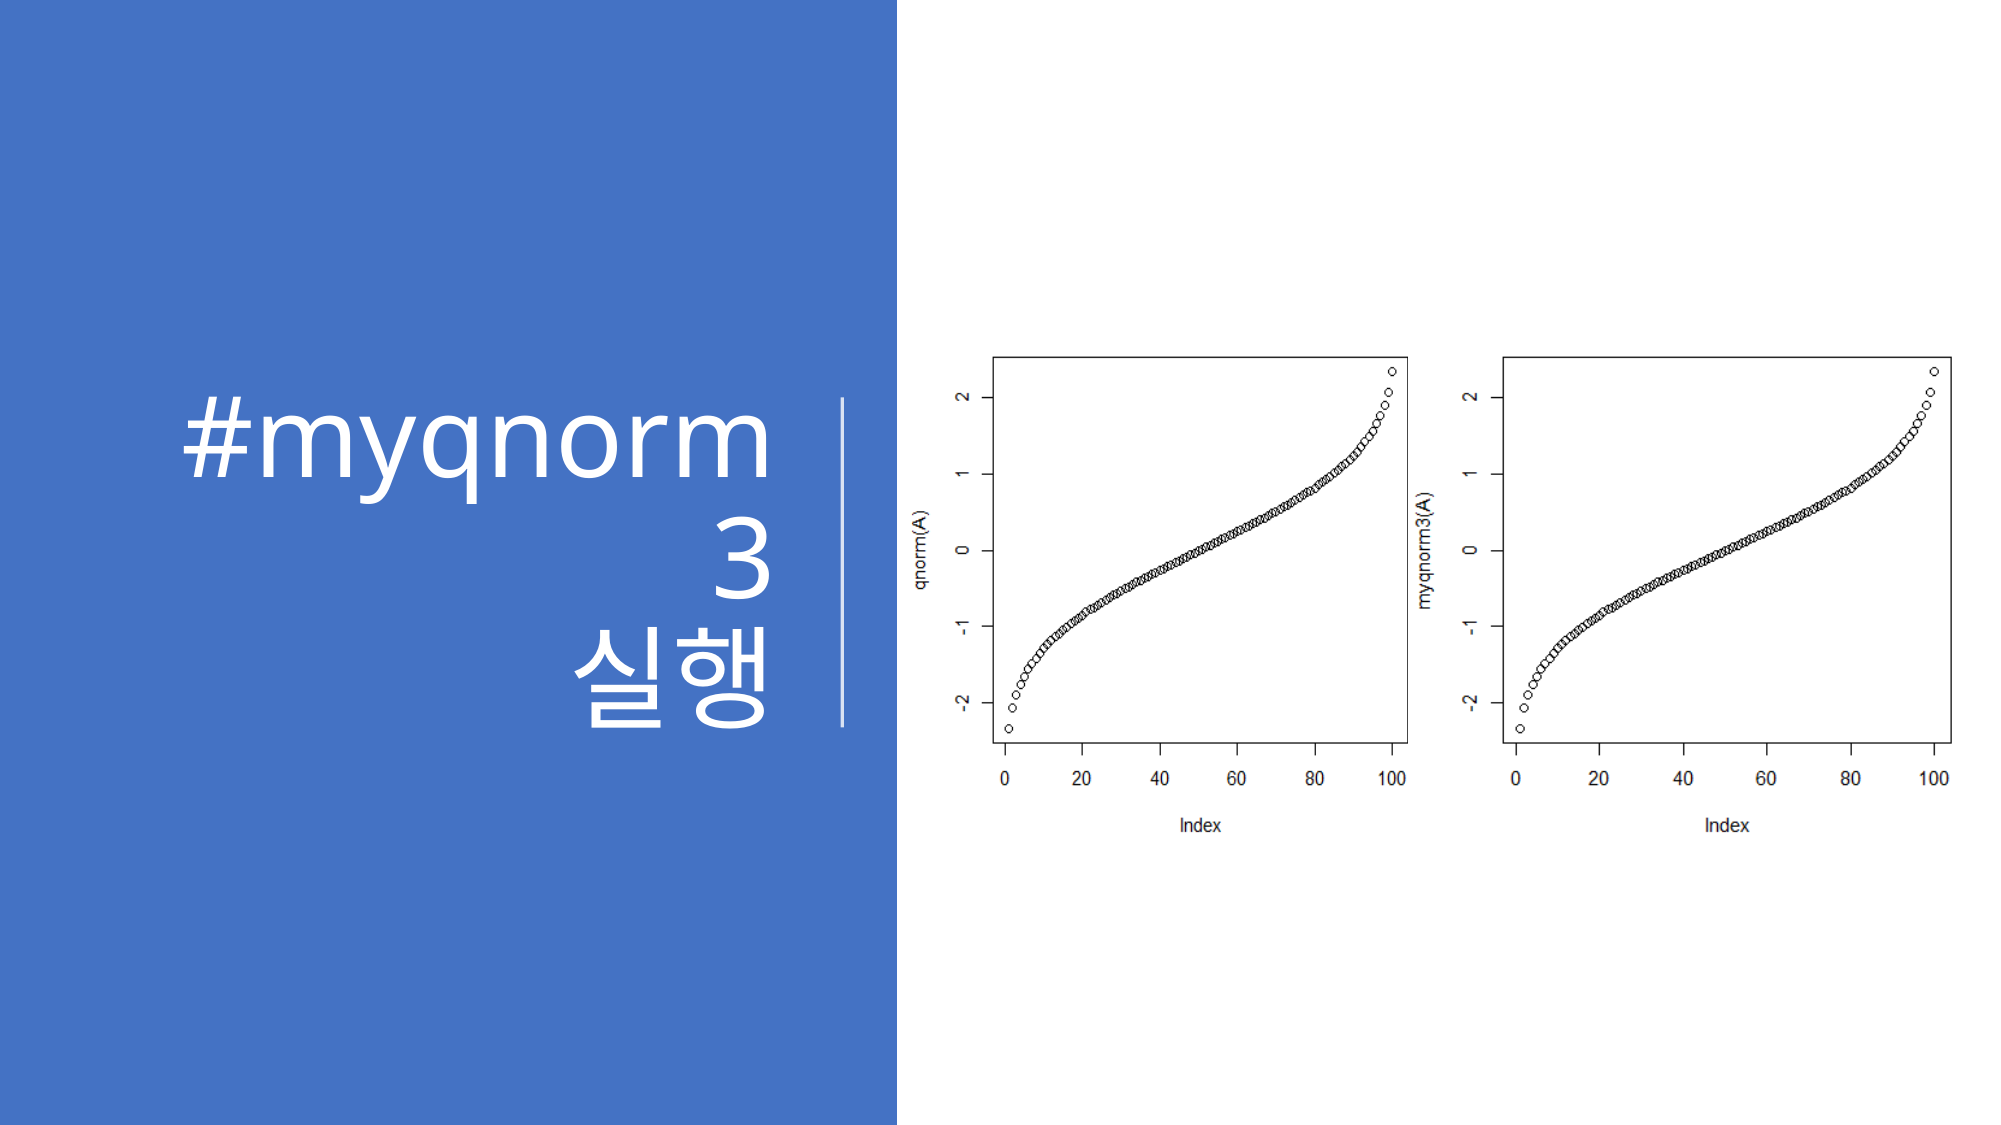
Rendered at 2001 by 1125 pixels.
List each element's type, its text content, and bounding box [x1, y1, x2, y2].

picture [905, 262, 2000, 863]
text_box [0, 0, 898, 1125]
title #myqnorm3 실행 [106, 104, 791, 1020]
